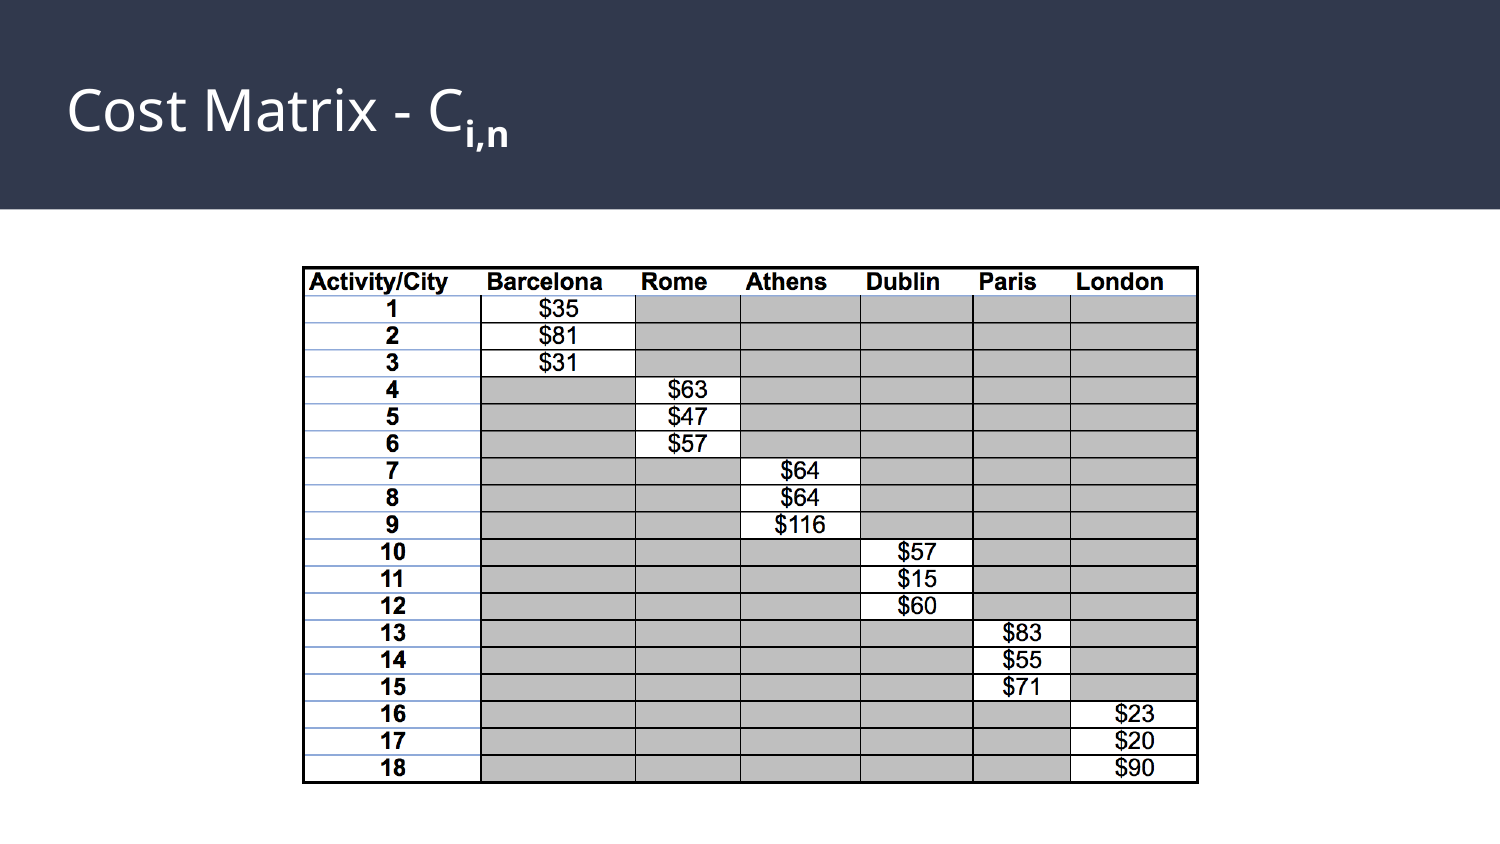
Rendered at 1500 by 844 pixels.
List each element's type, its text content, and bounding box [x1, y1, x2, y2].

title Cost Matrix - Ci,n [51, 54, 1449, 185]
picture [300, 266, 1200, 784]
